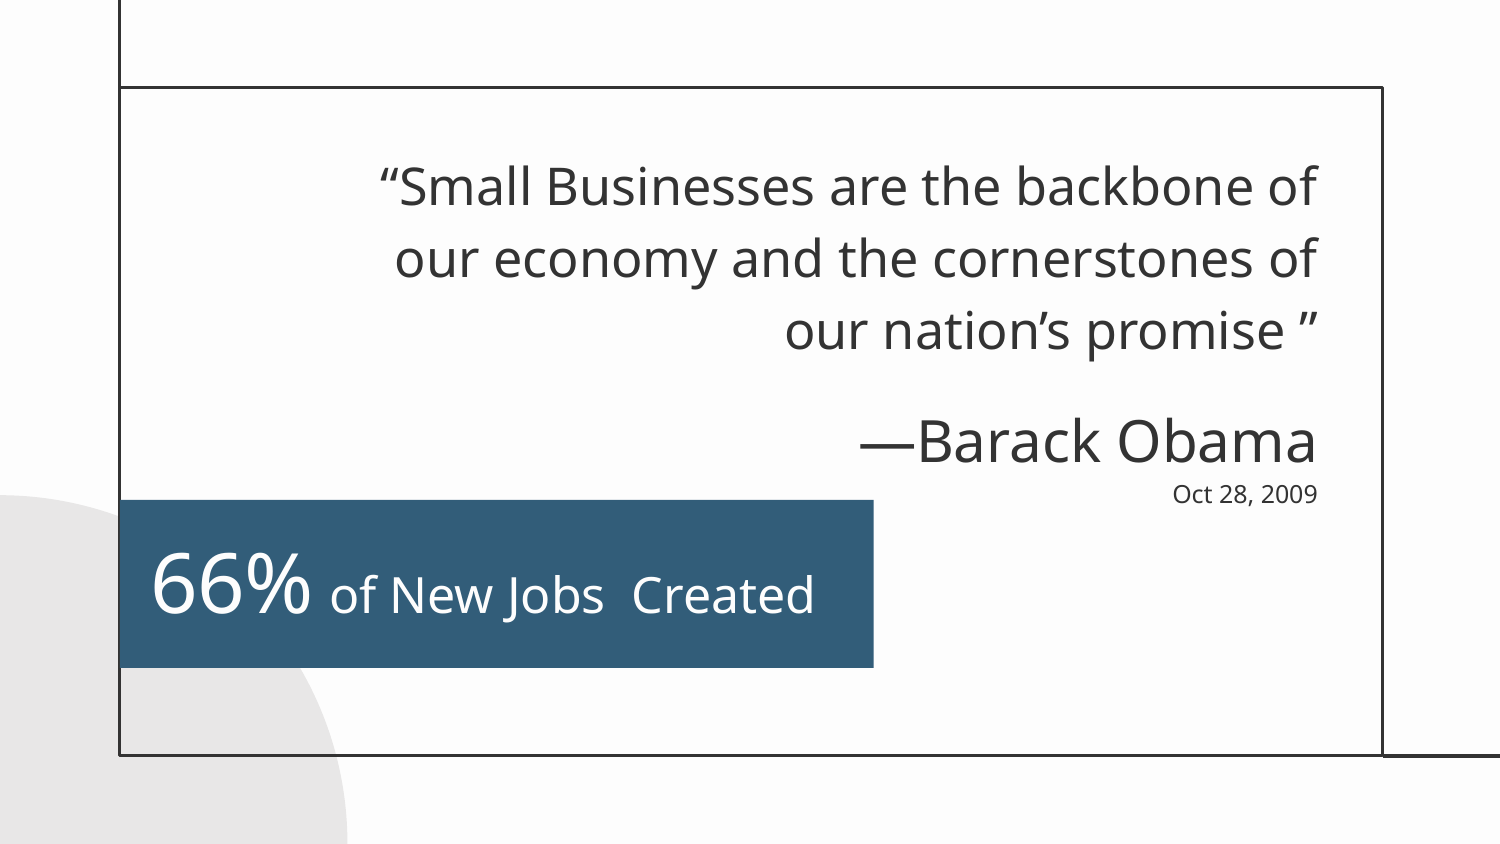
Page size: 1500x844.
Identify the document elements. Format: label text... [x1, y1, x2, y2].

title 66% of New Jobs Created [119, 499, 874, 668]
title —Barack Obama Oct 28, 2009 [362, 378, 1333, 466]
subtitle “Small Businesses are the backbone of our economy and the cornerstones of our nation’s promise ” [362, 107, 1333, 375]
